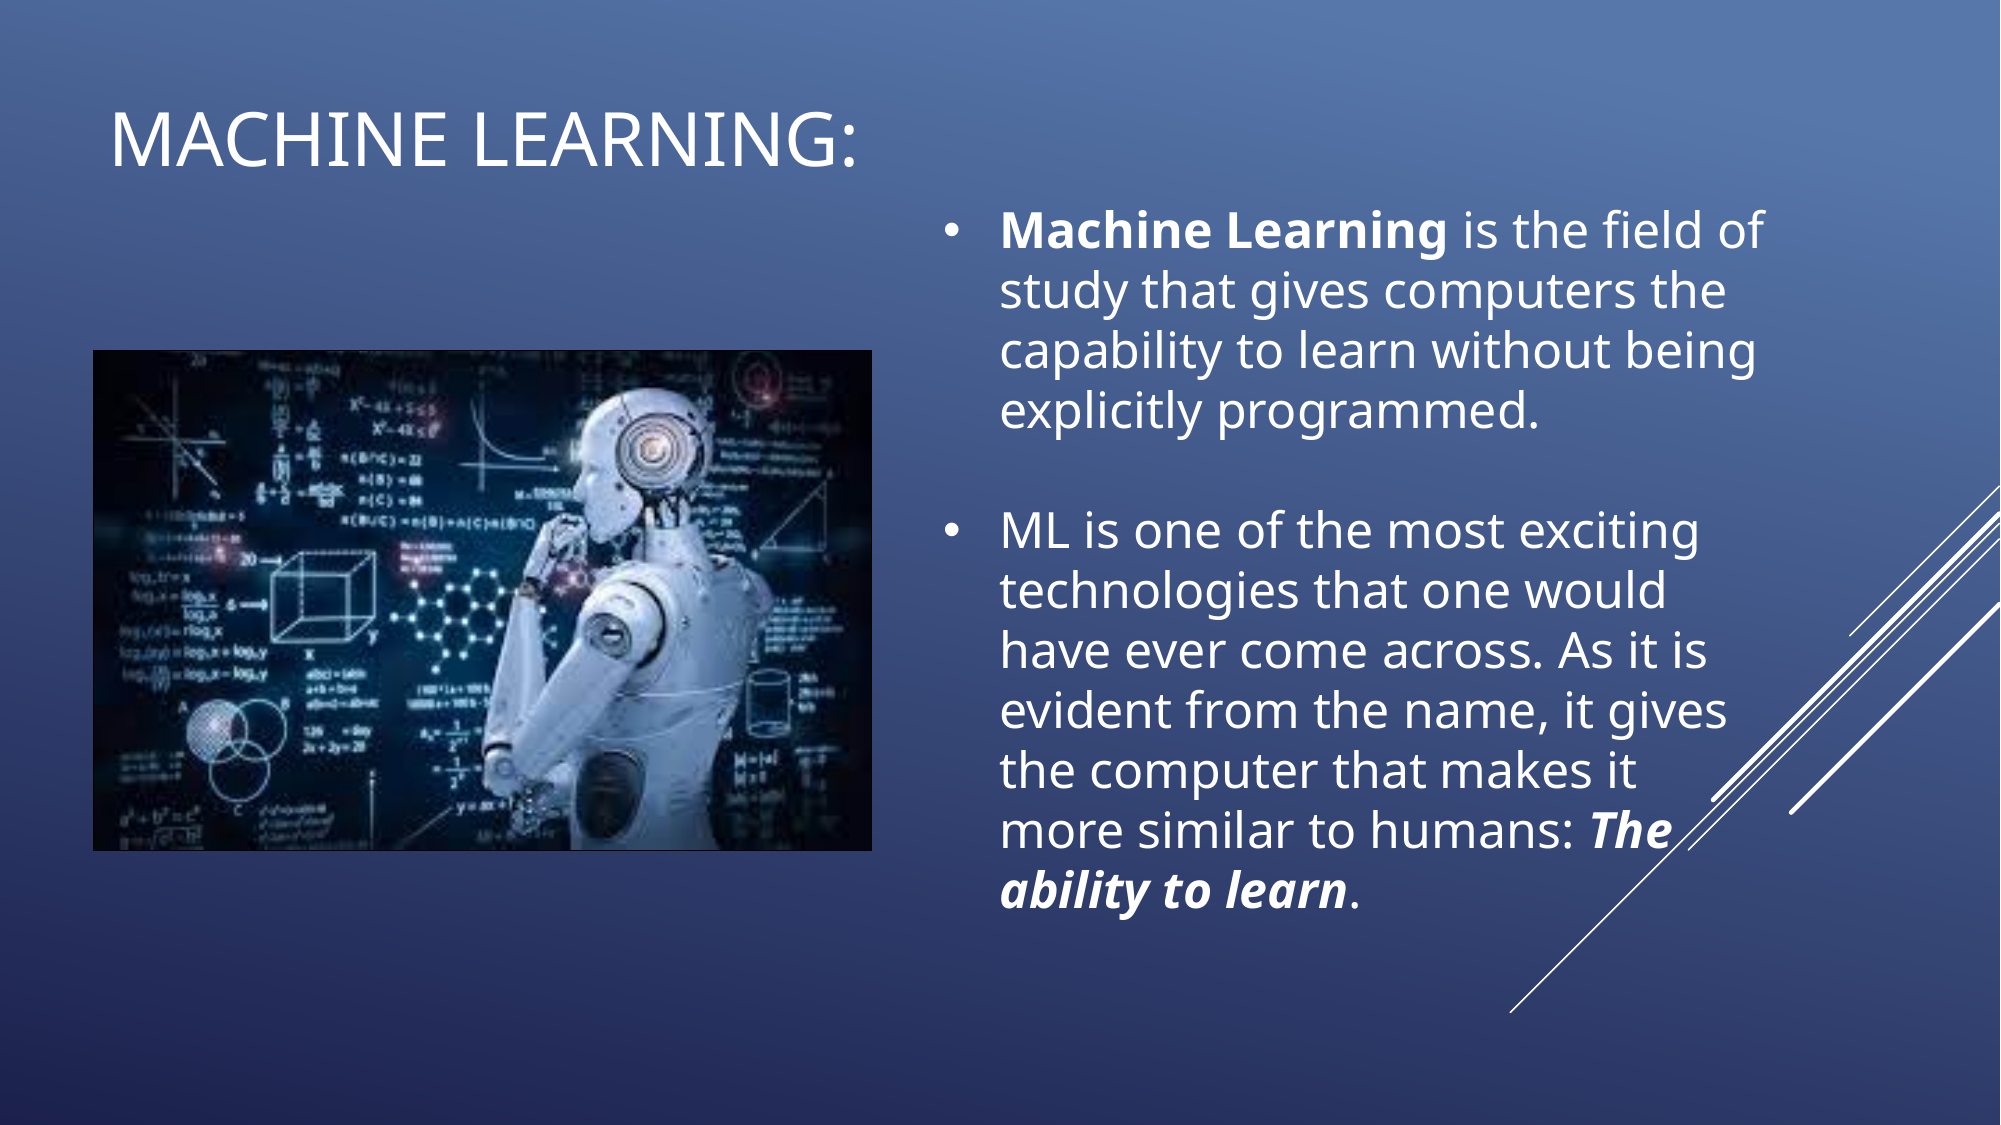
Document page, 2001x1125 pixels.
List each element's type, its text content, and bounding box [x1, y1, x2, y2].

title Machine Learning: [93, 12, 1494, 260]
text_box Machine Learning is the field of study that gives computers the capability to learn without being explicitly programmed. ML is one of the most exciting technologies that one would have ever come across. As it is evident from the name, it gives the computer that makes it more similar to humans: The ability to learn. [928, 191, 1787, 927]
picture [93, 349, 872, 851]
